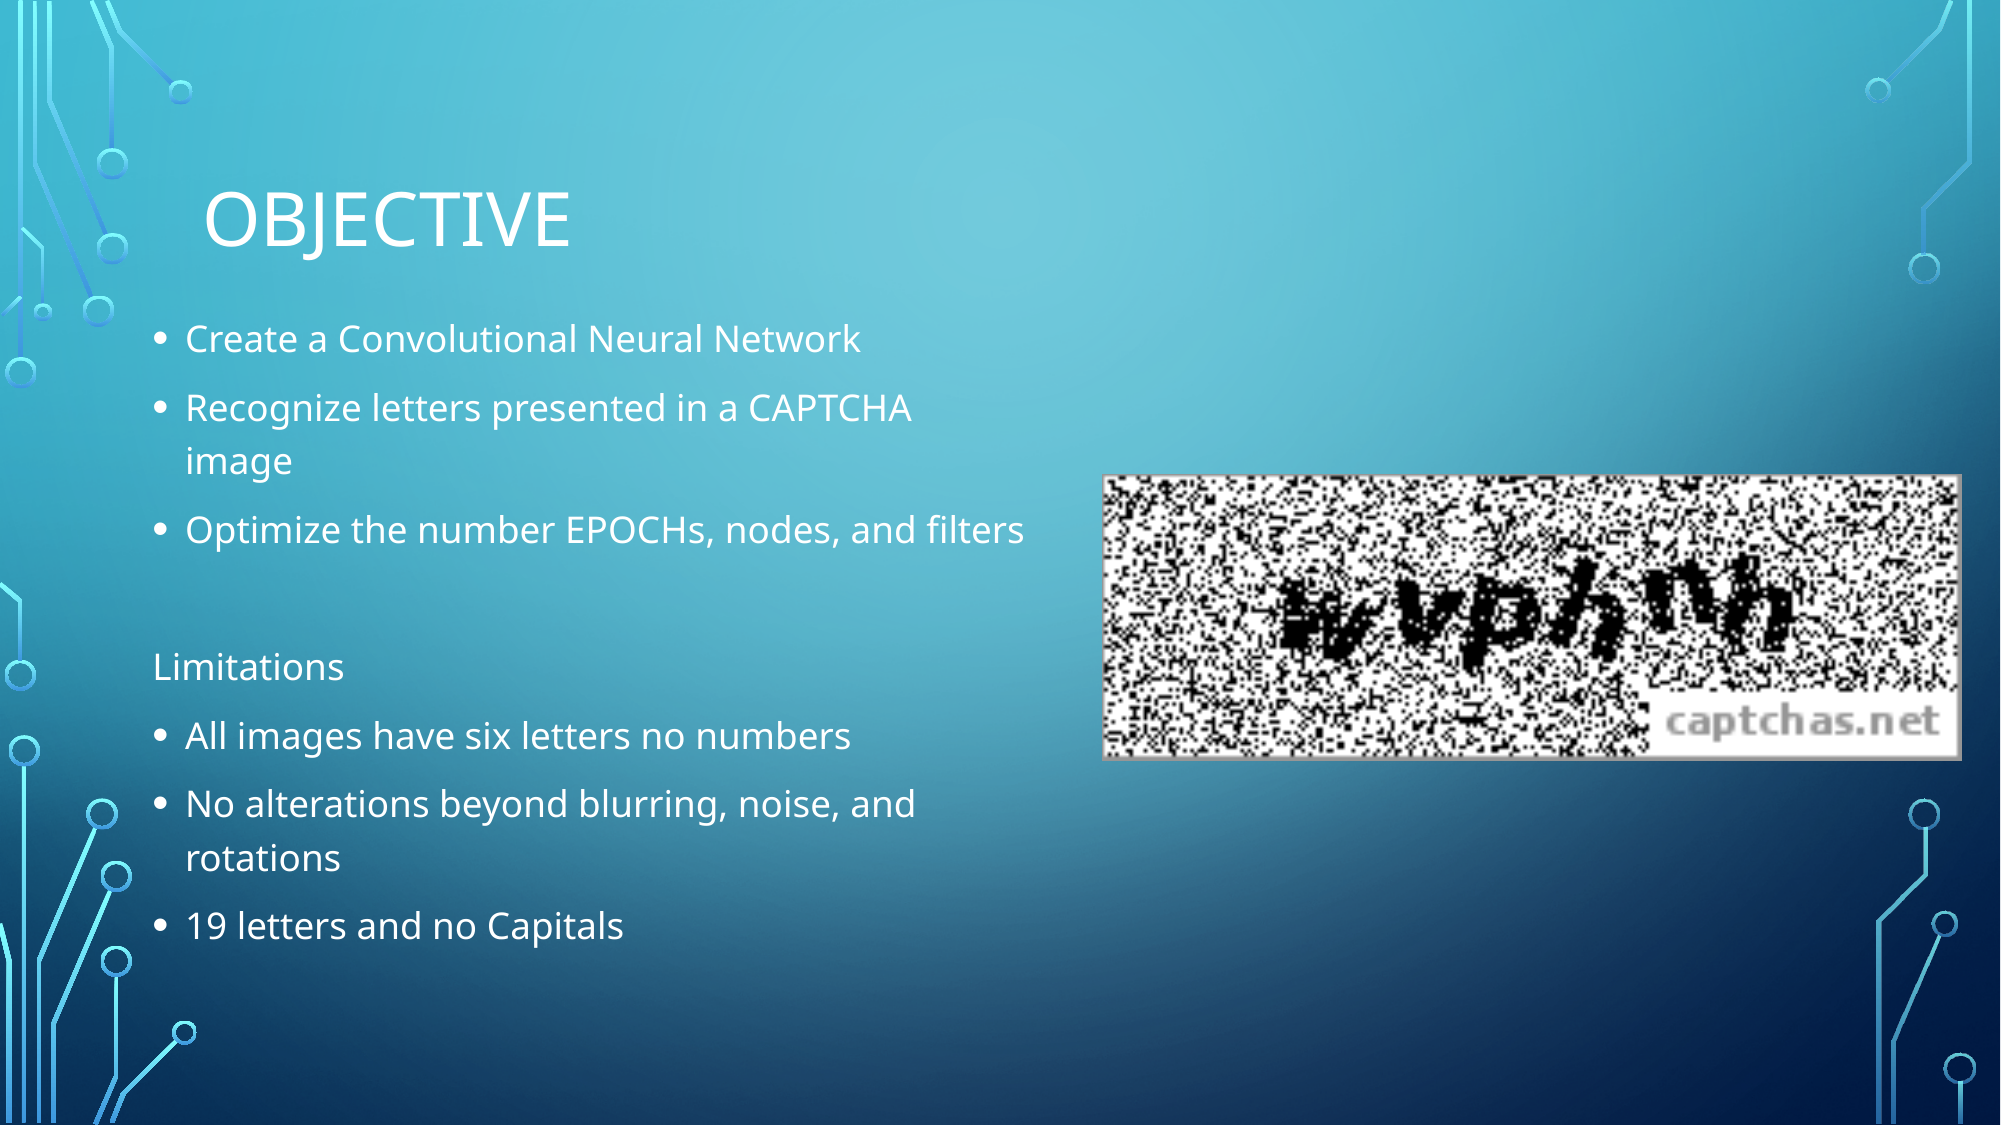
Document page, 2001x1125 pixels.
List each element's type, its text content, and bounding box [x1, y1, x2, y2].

title Objective [187, 101, 1813, 344]
list Create a Convolutional Neural Network Recognize letters presented in a CAPTCHA image Optimize the number EPOCHs, nodes, and filters Limitations All images have six letters no numbers No alterations beyond blurring, noise, and rotations 19 letters and no Capitals [137, 299, 1046, 1014]
picture [1102, 473, 1962, 761]
